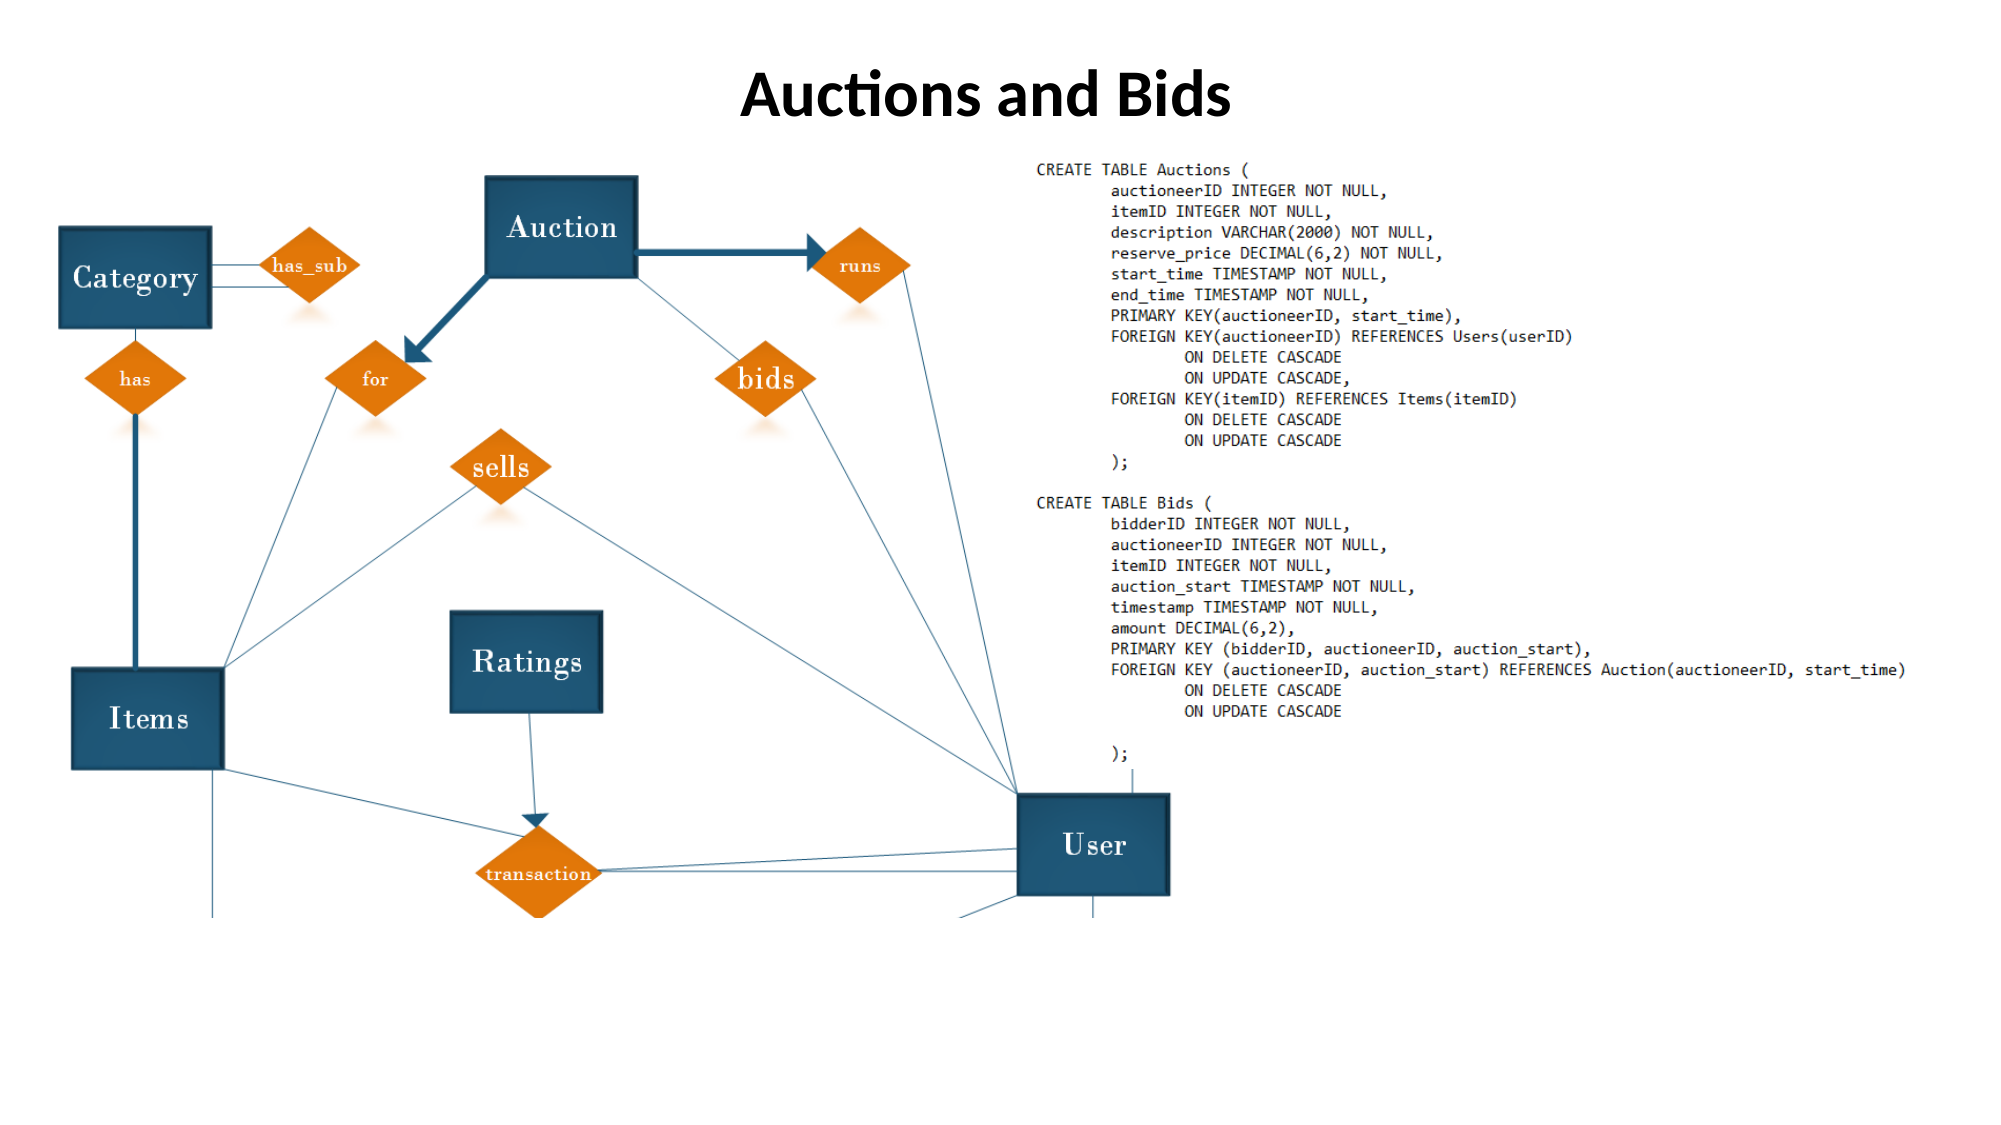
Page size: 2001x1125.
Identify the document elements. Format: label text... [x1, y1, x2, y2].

title Auctions and Bids [124, 38, 1850, 152]
picture [53, 151, 1947, 918]
